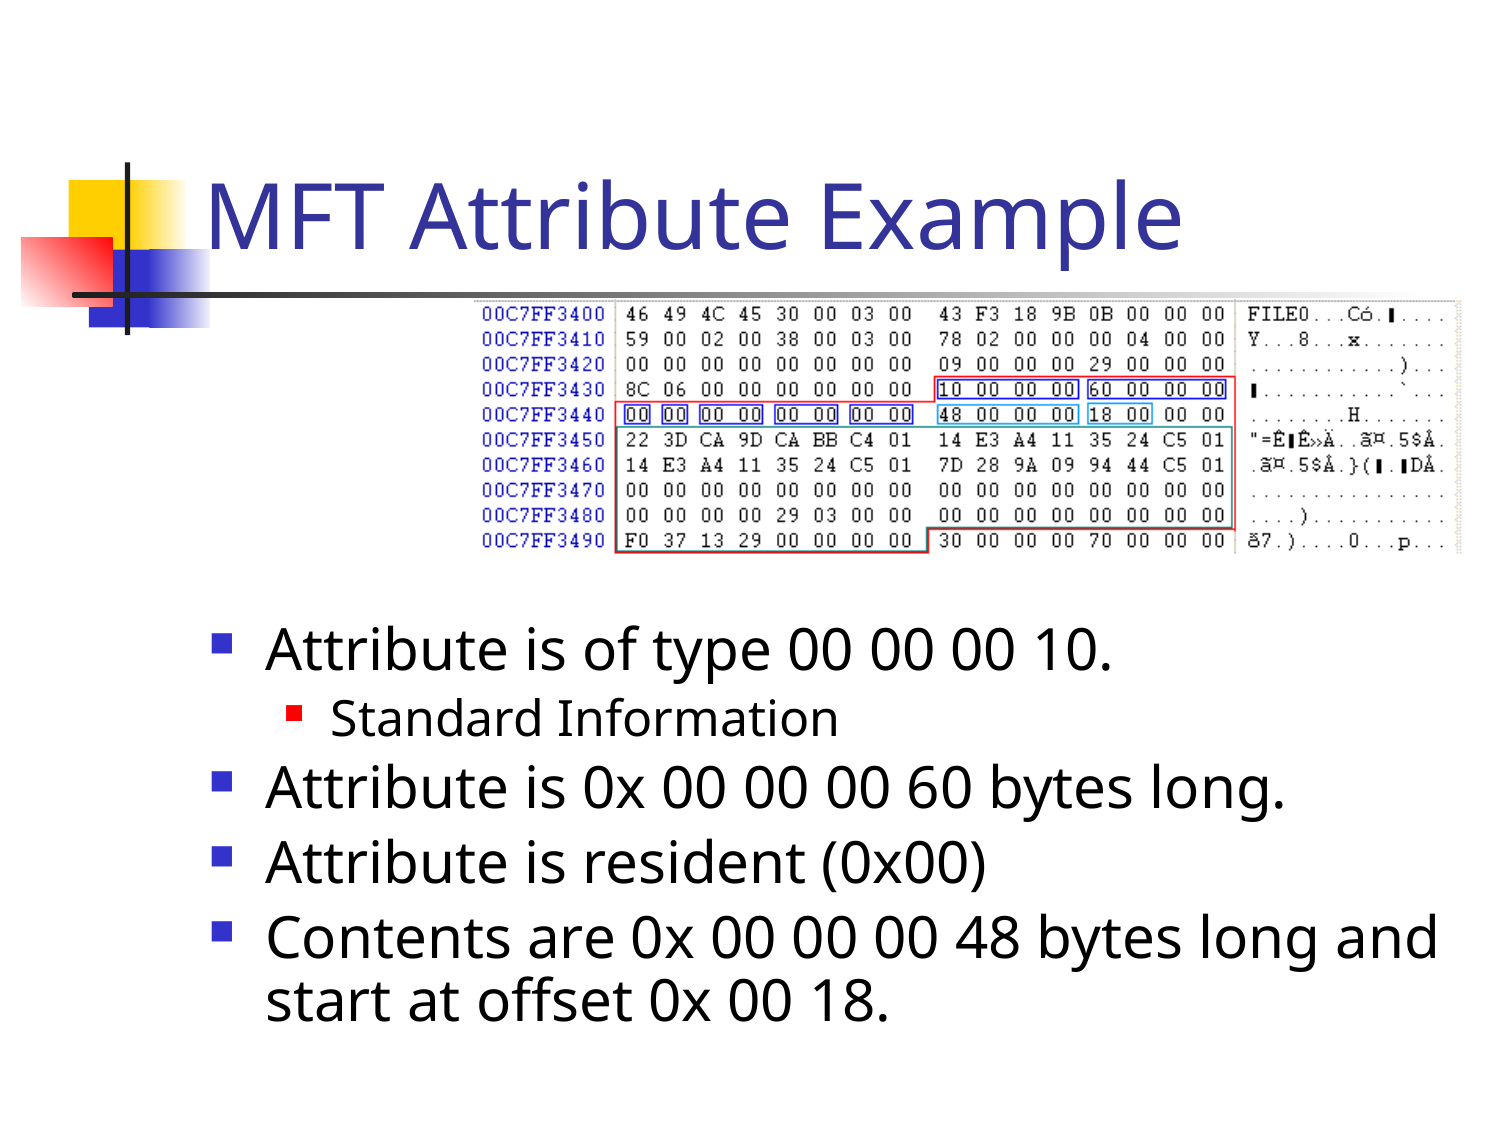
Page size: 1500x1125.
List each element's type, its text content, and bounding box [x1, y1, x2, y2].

picture [474, 299, 1463, 557]
list Attribute is of type 00 00 00 10. Standard Information Attribute is 0x 00 00 00 60 bytes long. Attribute is resident (0x00) Contents are 0x 00 00 00 48 bytes long and start at offset 0x 00 18. [193, 612, 1470, 1063]
title MFT Attribute Example [188, 34, 1468, 276]
